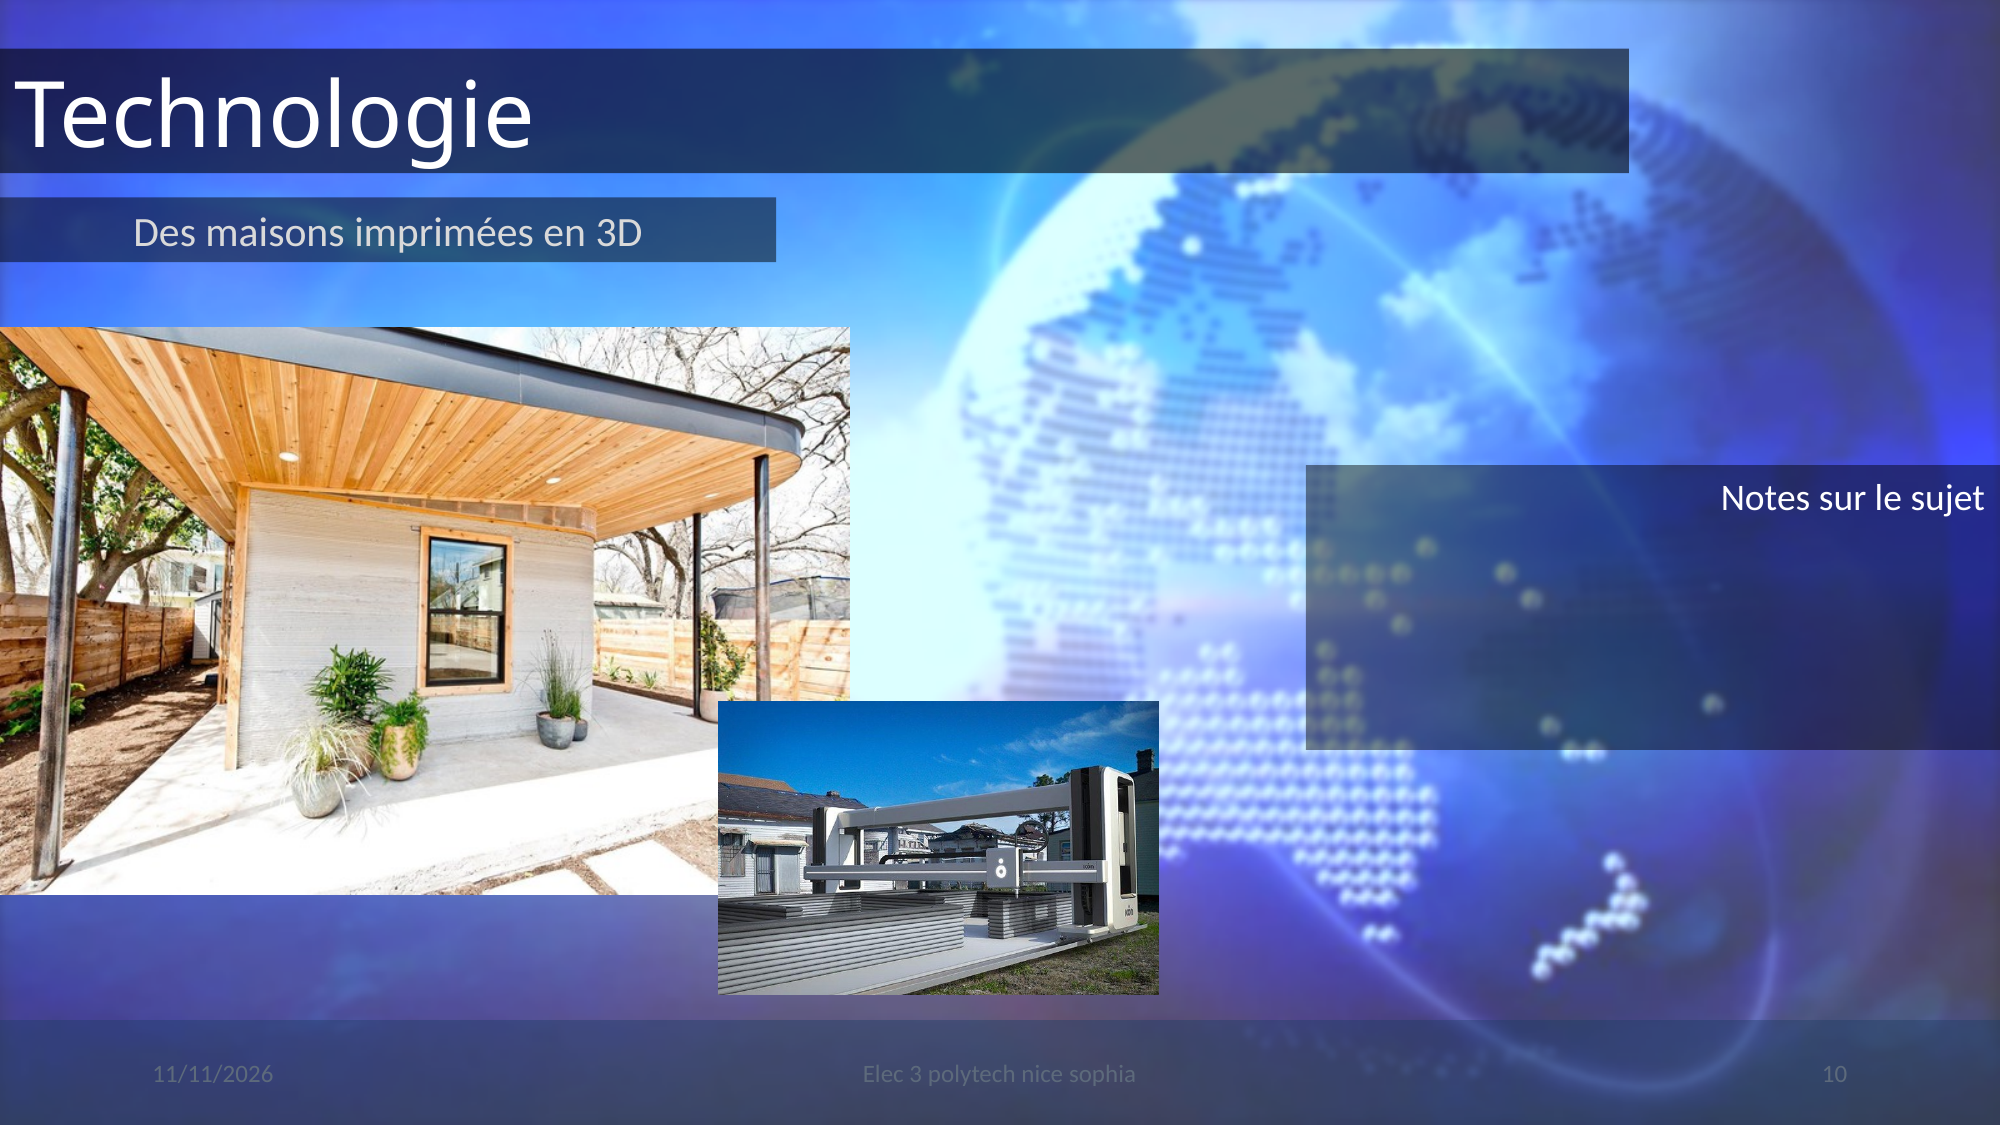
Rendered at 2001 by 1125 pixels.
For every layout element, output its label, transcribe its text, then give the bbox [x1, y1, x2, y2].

text_box Des maisons imprimées en 3D [0, 197, 777, 263]
text_box Technologie [0, 48, 1629, 174]
picture [0, 327, 1159, 995]
text_box [0, 1019, 2000, 1125]
text_box Notes sur le sujet [1305, 465, 2000, 750]
